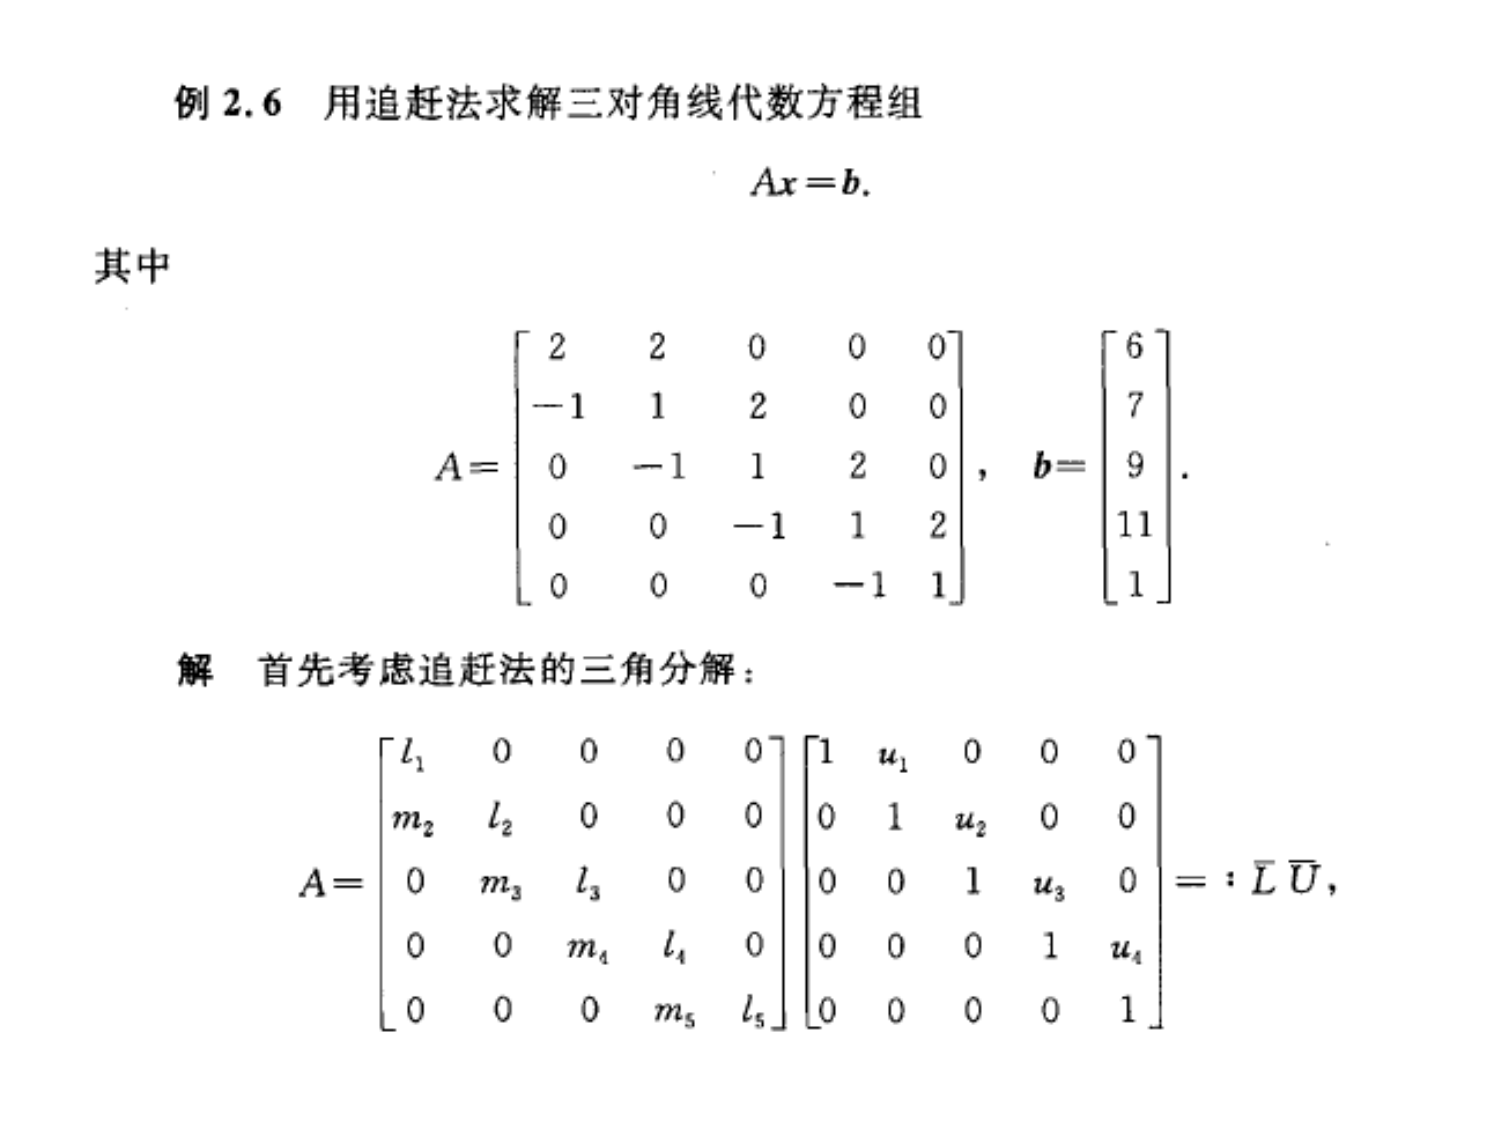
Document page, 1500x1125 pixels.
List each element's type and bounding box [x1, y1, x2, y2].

picture [65, 63, 1442, 1062]
